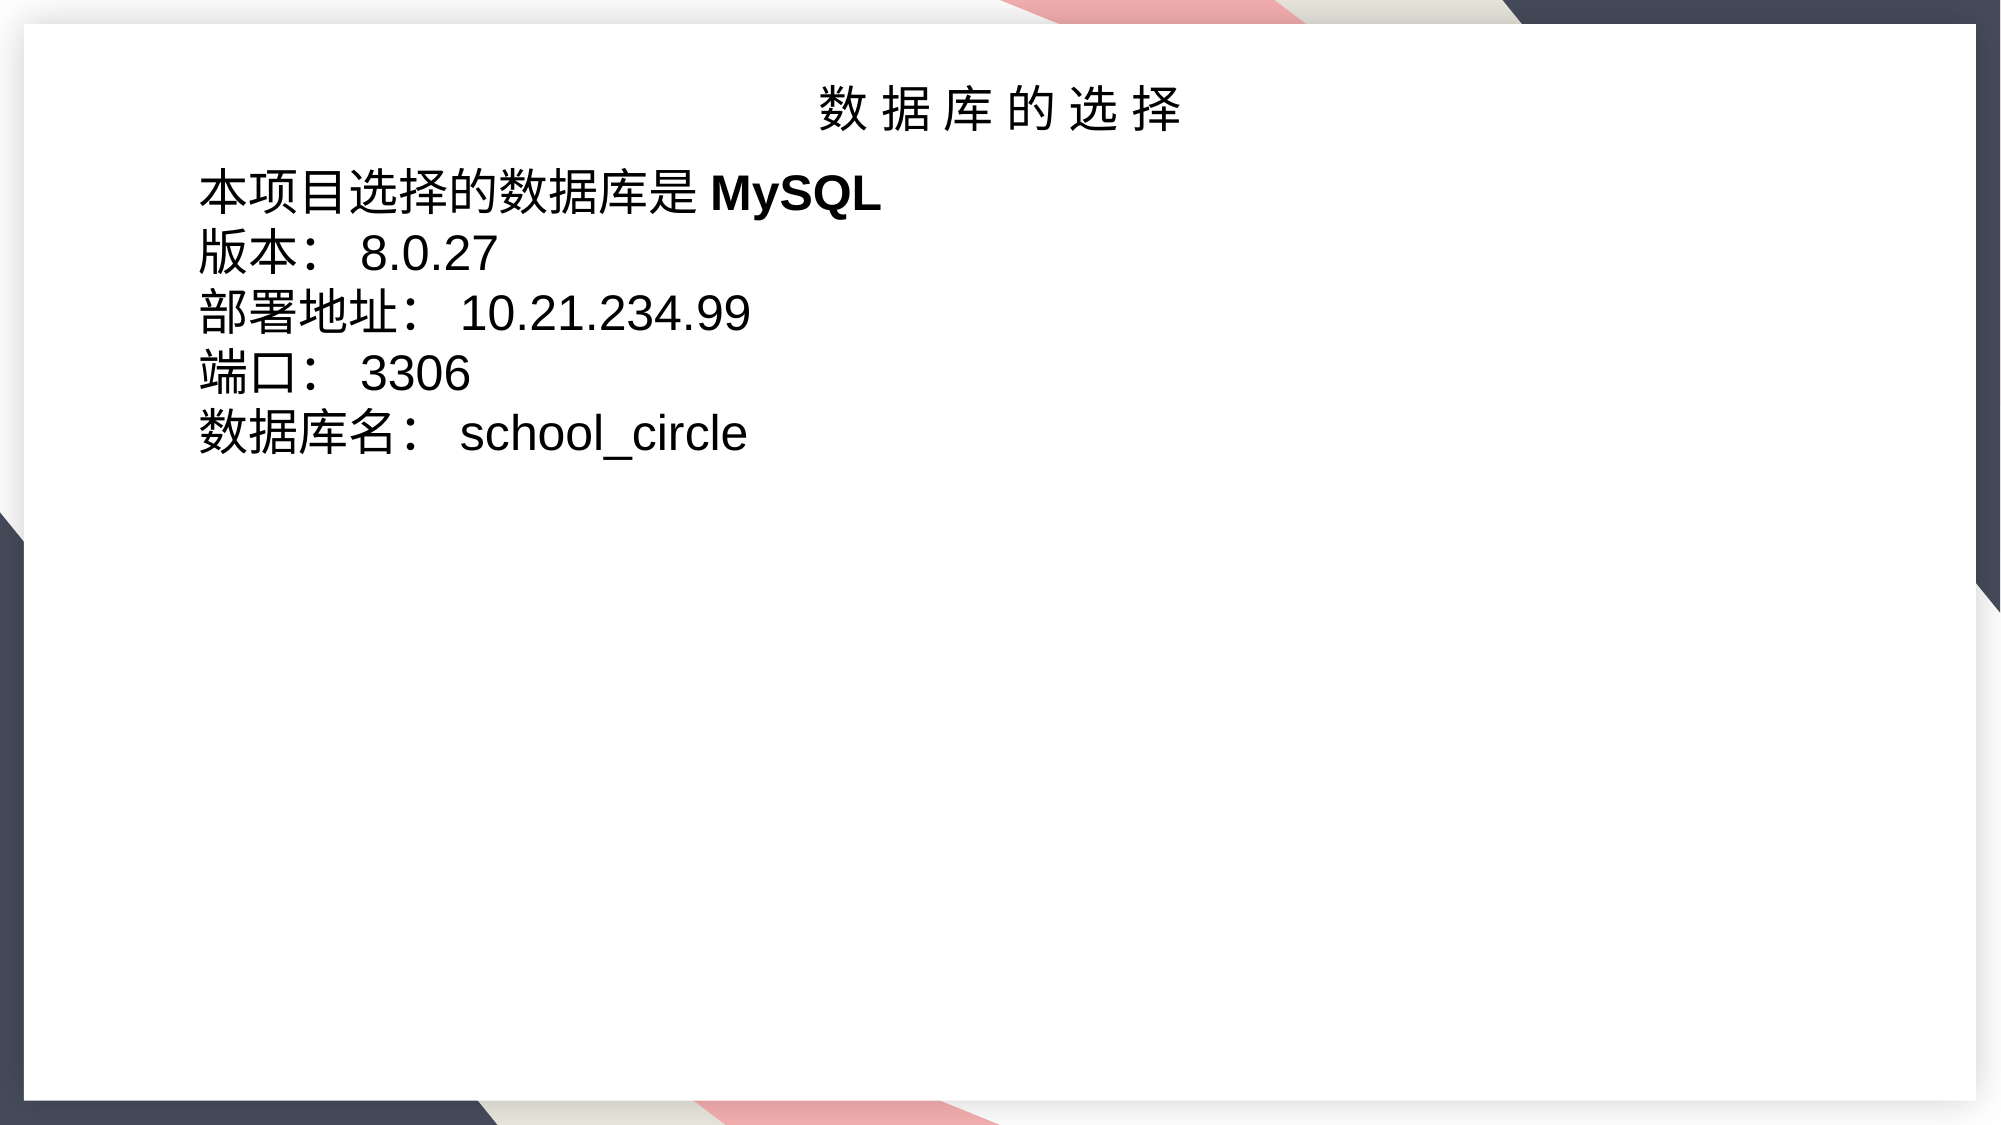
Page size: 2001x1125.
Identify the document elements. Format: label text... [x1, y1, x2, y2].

text_box 本项目选择的数据库是MySQL 版本：8.0.27 部署地址：10.21.234.99 端口：3306 数据库名：school_circle [198, 160, 1830, 461]
title 数据库的选择 [549, 75, 1450, 148]
